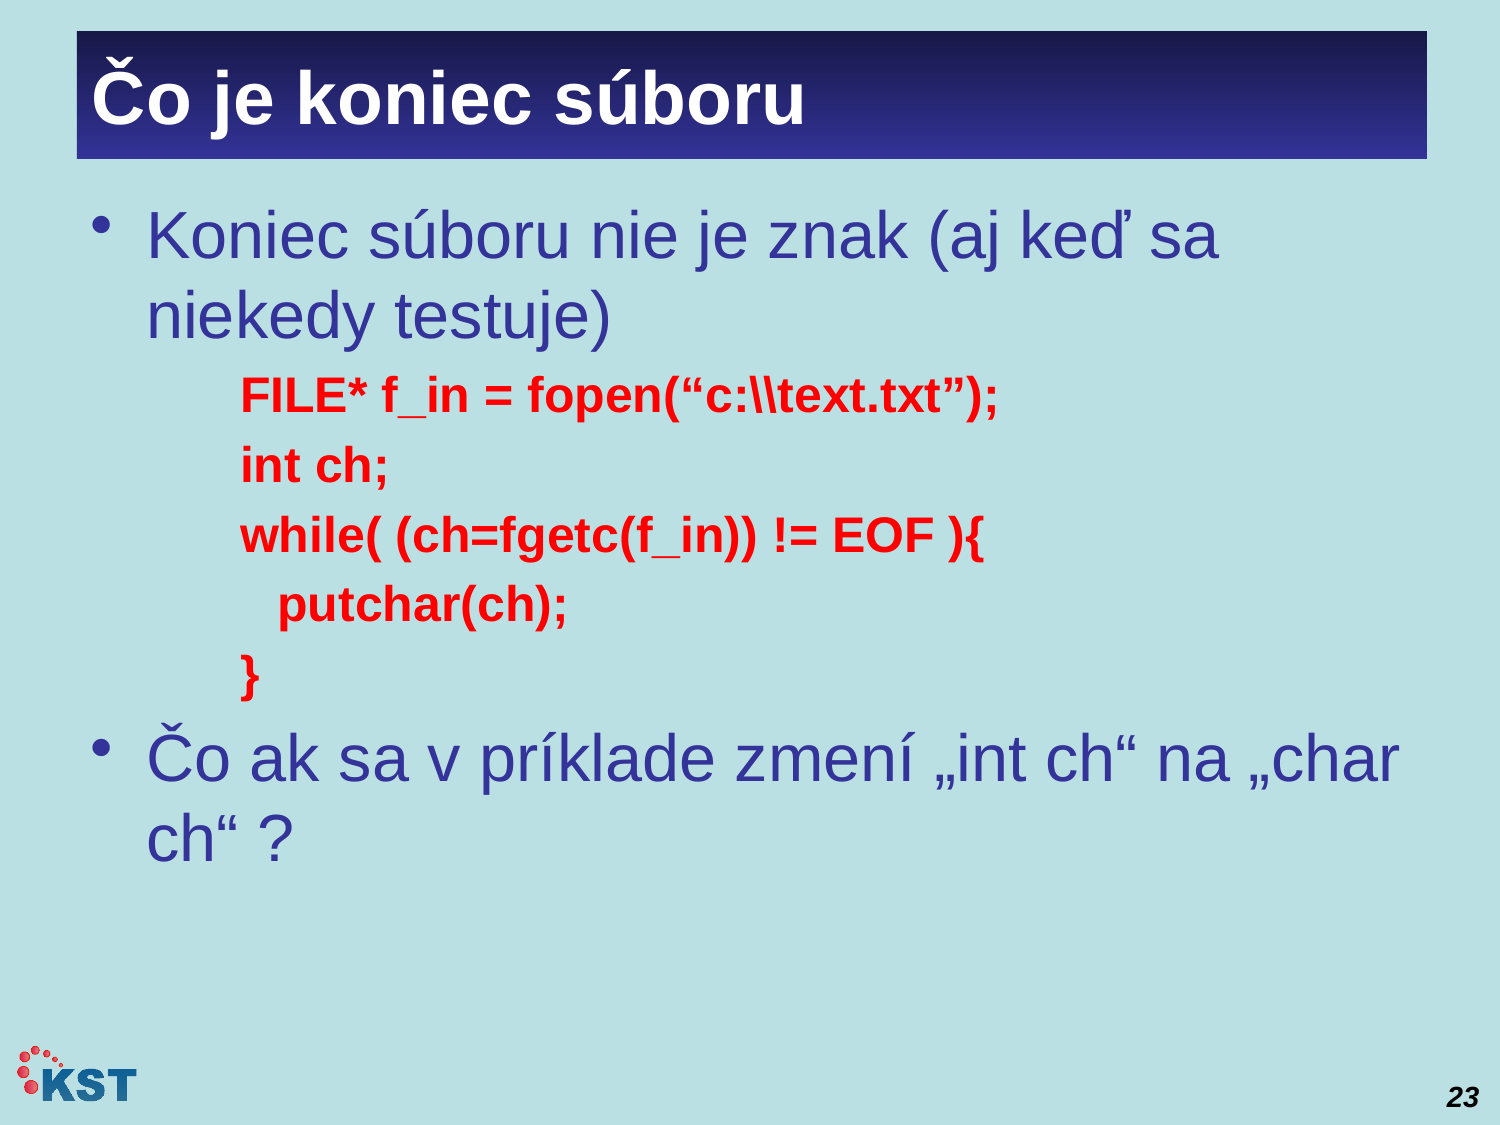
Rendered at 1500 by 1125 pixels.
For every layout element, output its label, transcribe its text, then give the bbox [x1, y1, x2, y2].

title Čo je koniec súboru [76, 30, 1428, 159]
picture [17, 1046, 140, 1106]
list Koniec súboru nie je znak (aj keď sa niekedy testuje) FILE* f_in = fopen(“c:\\text.txt”); int ch; while( (ch=fgetc(f_in)) != EOF ){ putchar(ch); } Čo ak sa v príklade zmení „int ch“ na „char ch“ ? [75, 184, 1425, 1125]
text_box 23 [1414, 1070, 1495, 1118]
